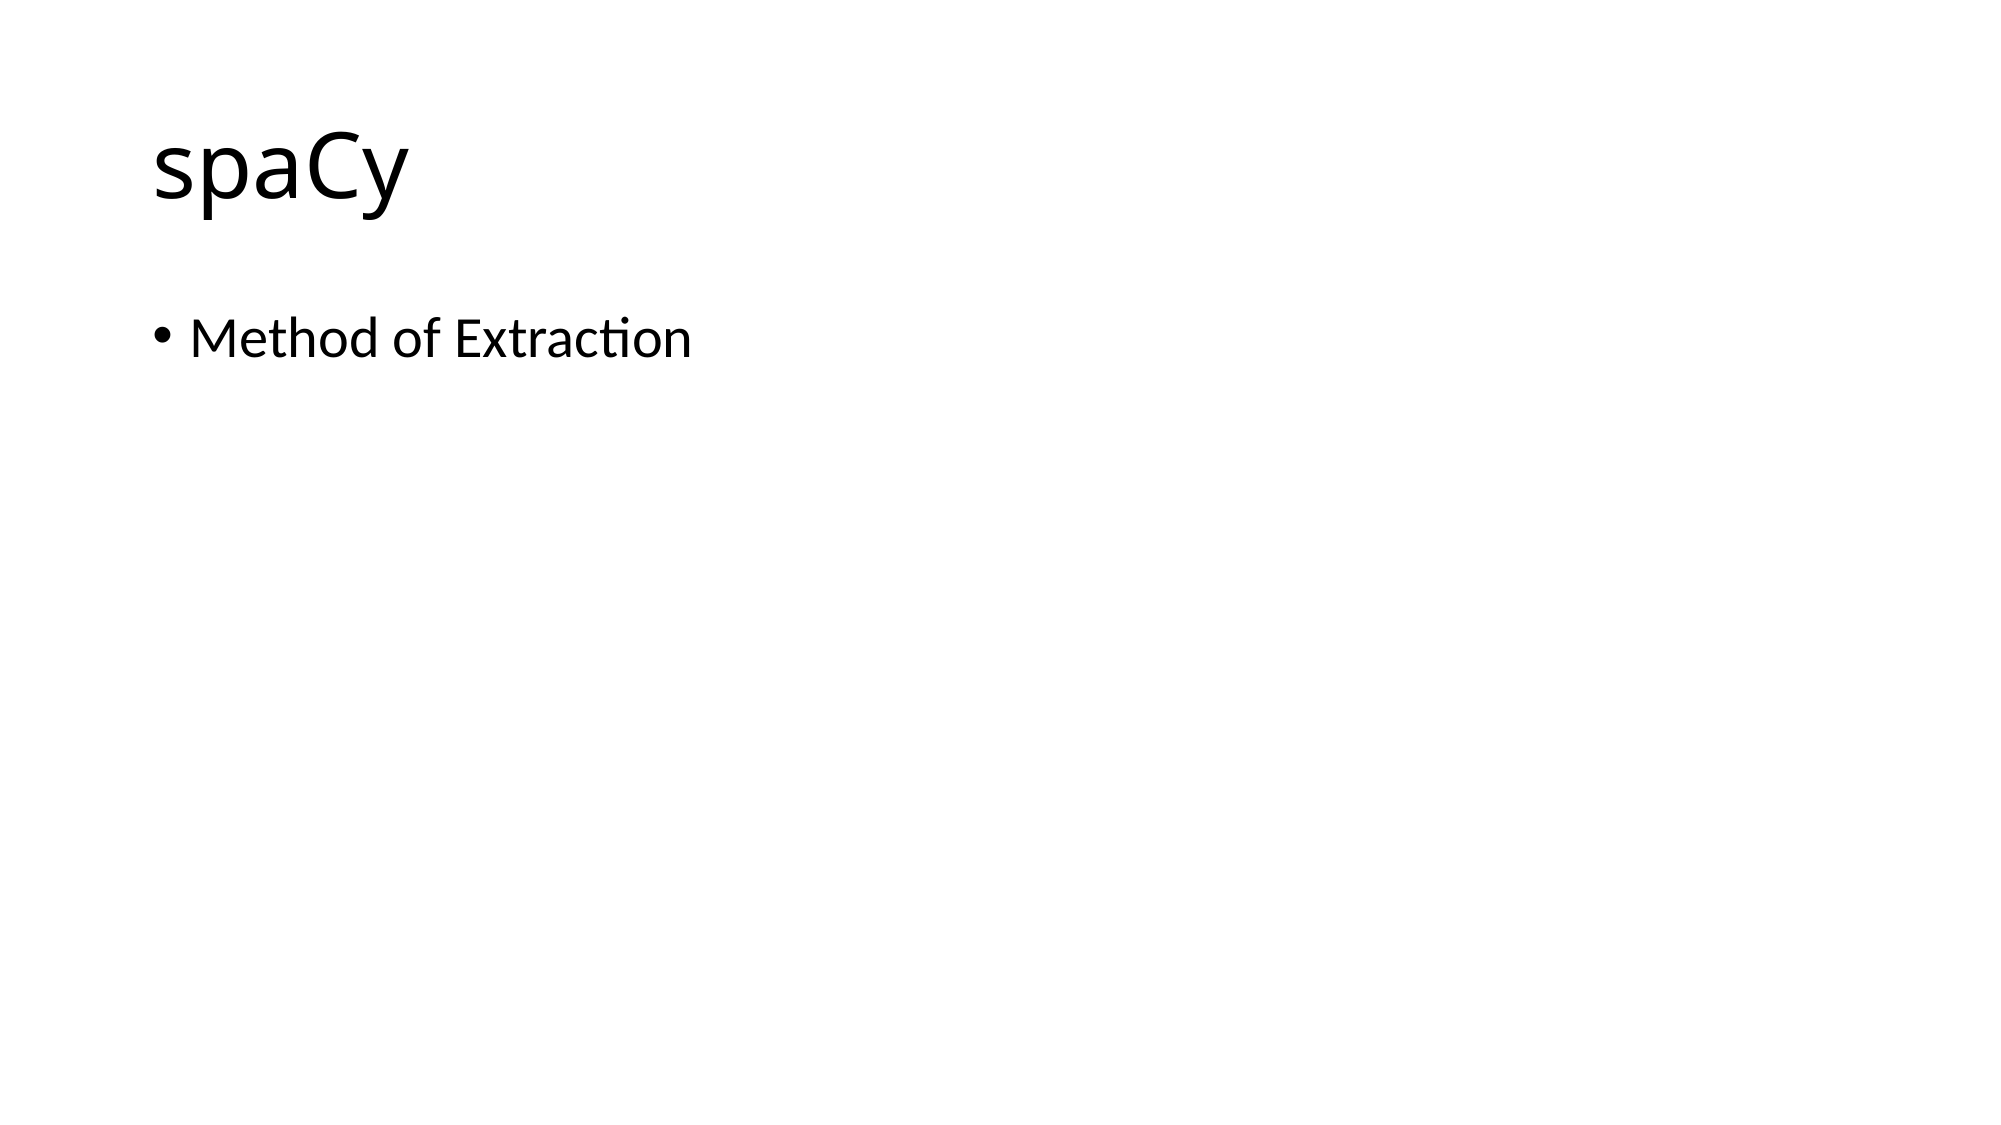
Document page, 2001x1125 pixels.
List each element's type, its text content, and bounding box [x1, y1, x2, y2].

title spaCy [137, 59, 1863, 278]
list Method of Extraction [137, 299, 1863, 1014]
